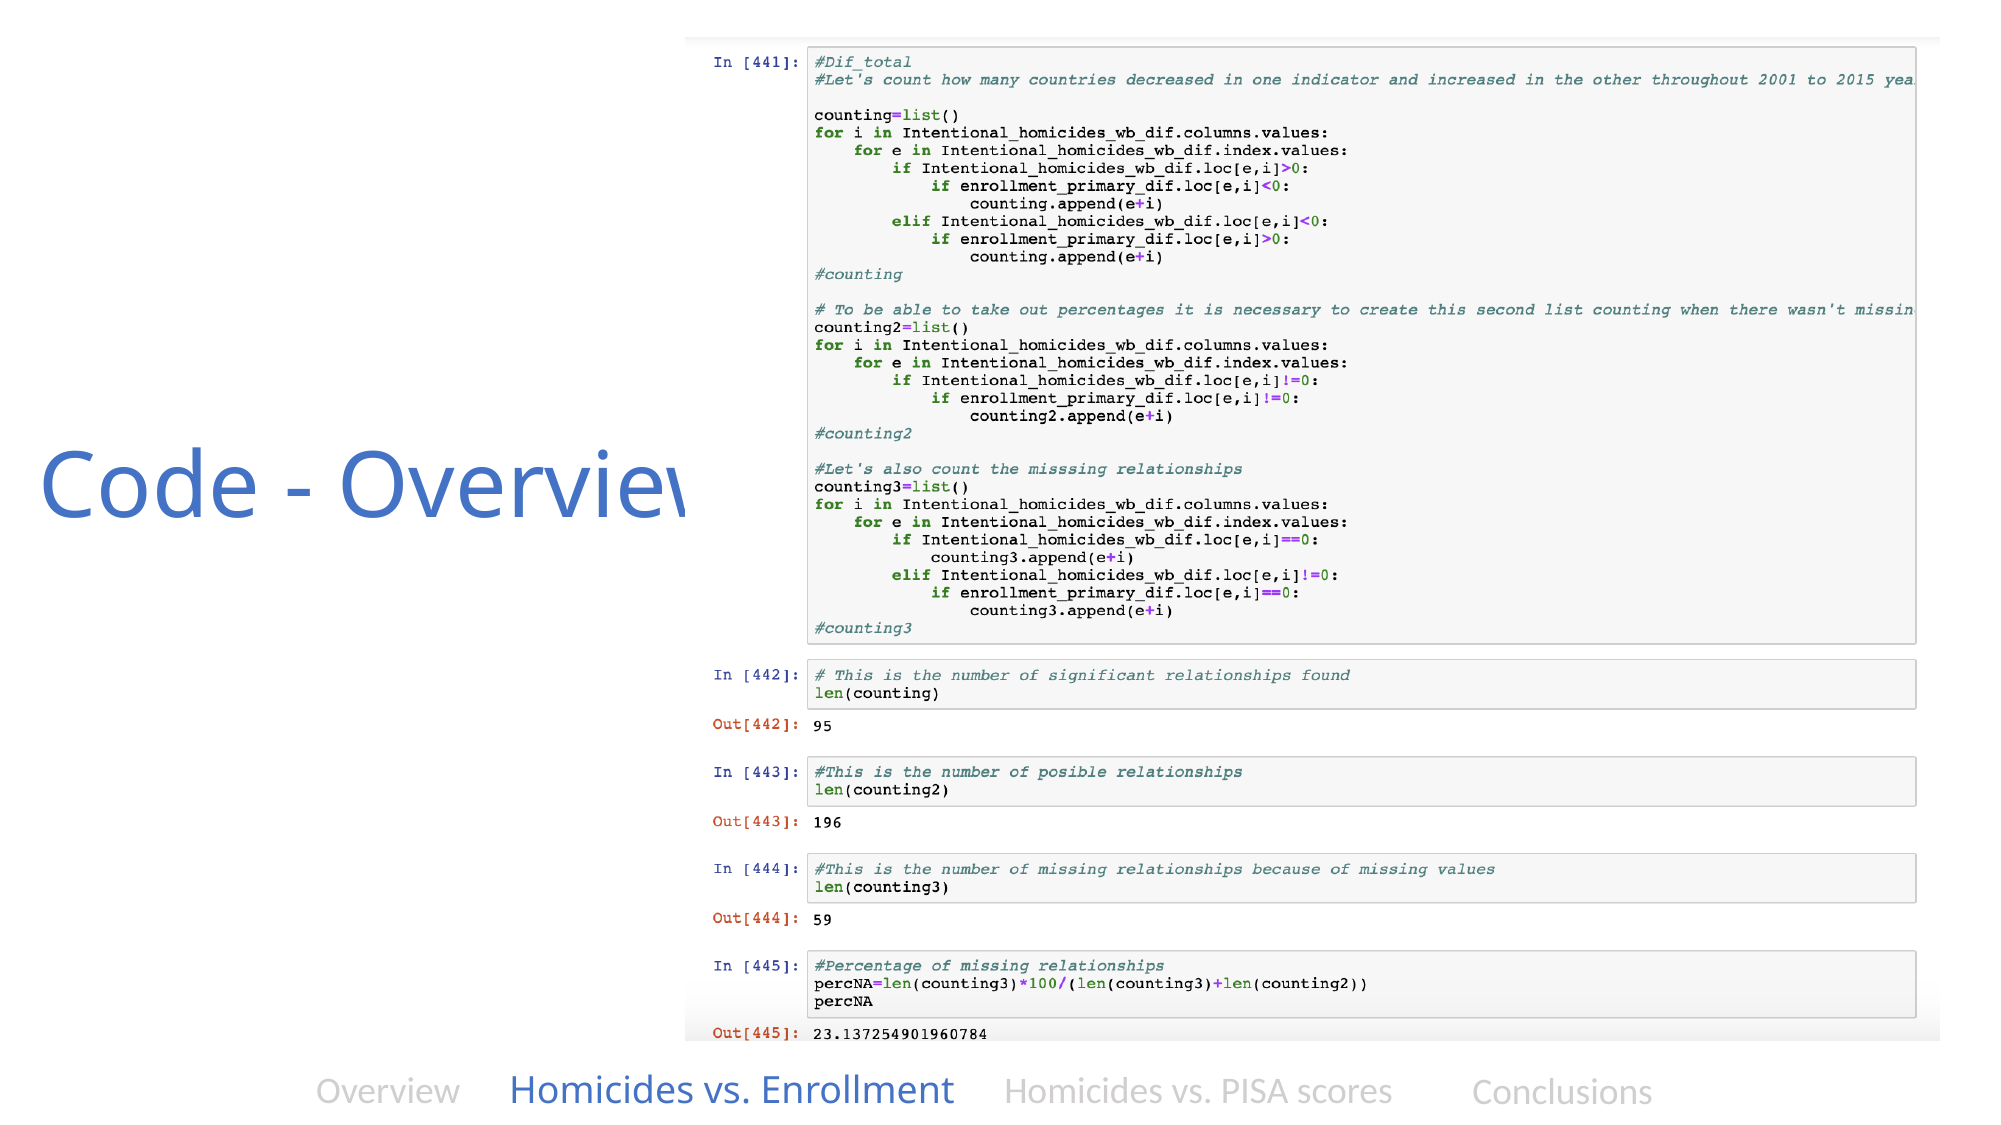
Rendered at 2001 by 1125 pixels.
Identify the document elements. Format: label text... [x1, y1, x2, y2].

text_box Overview [301, 1058, 476, 1119]
text_box Homicides vs. PISA scores [989, 1058, 1409, 1119]
text_box Conclusions [1457, 1059, 1669, 1120]
picture [685, 37, 1940, 1041]
title Code - Overview [0, 378, 685, 597]
text_box Homicides vs. Enrollment [494, 1058, 970, 1119]
